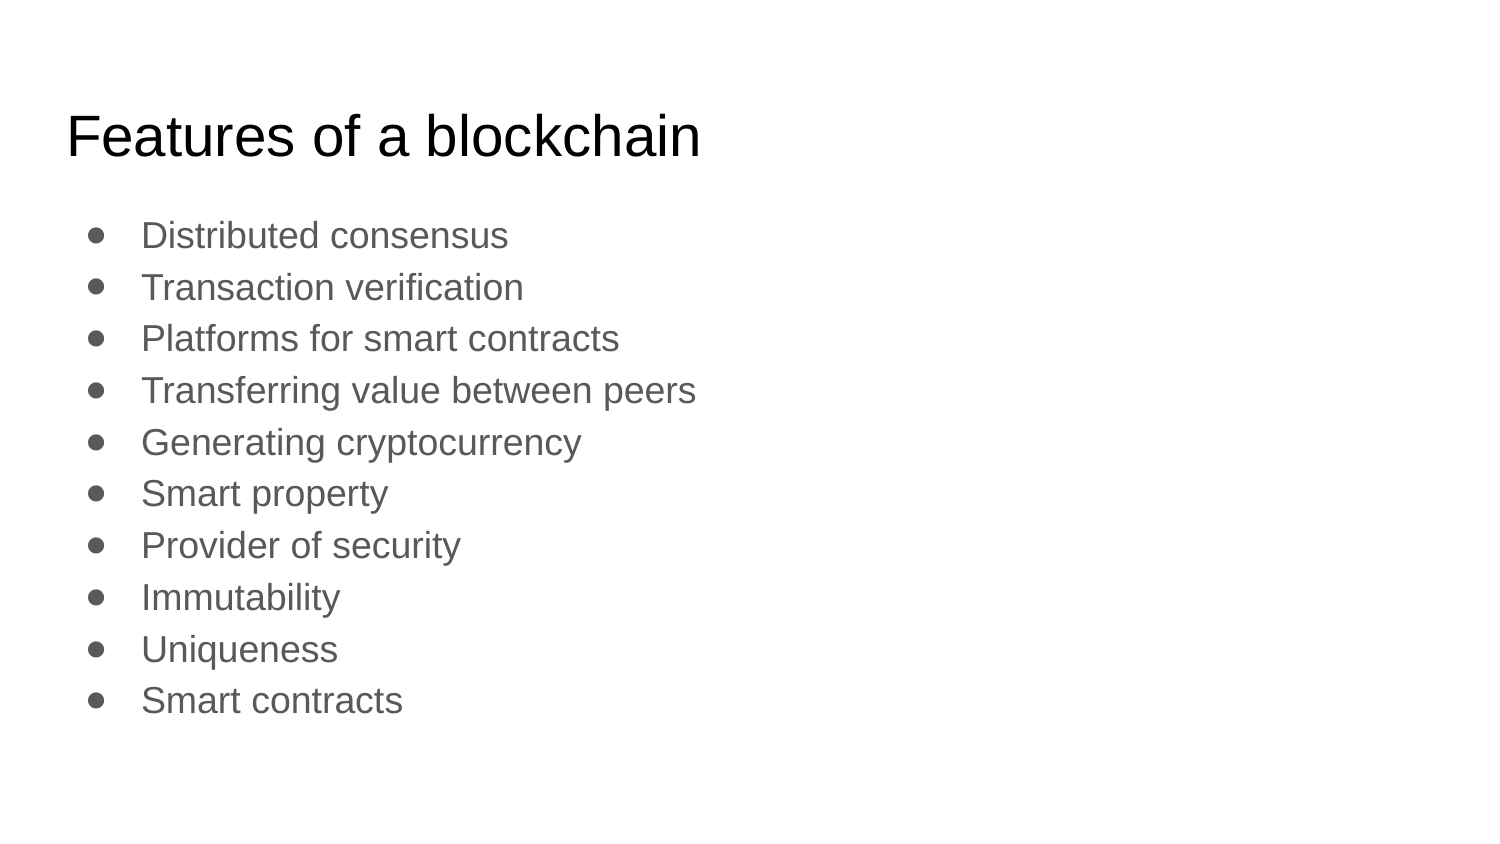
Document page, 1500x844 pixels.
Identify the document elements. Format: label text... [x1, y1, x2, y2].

list Distributed consensus Transaction verification Platforms for smart contracts Transferring value between peers Generating cryptocurrency Smart property Provider of security Immutability Uniqueness Smart contracts [51, 189, 1449, 750]
title Features of a blockchain [51, 72, 1449, 167]
